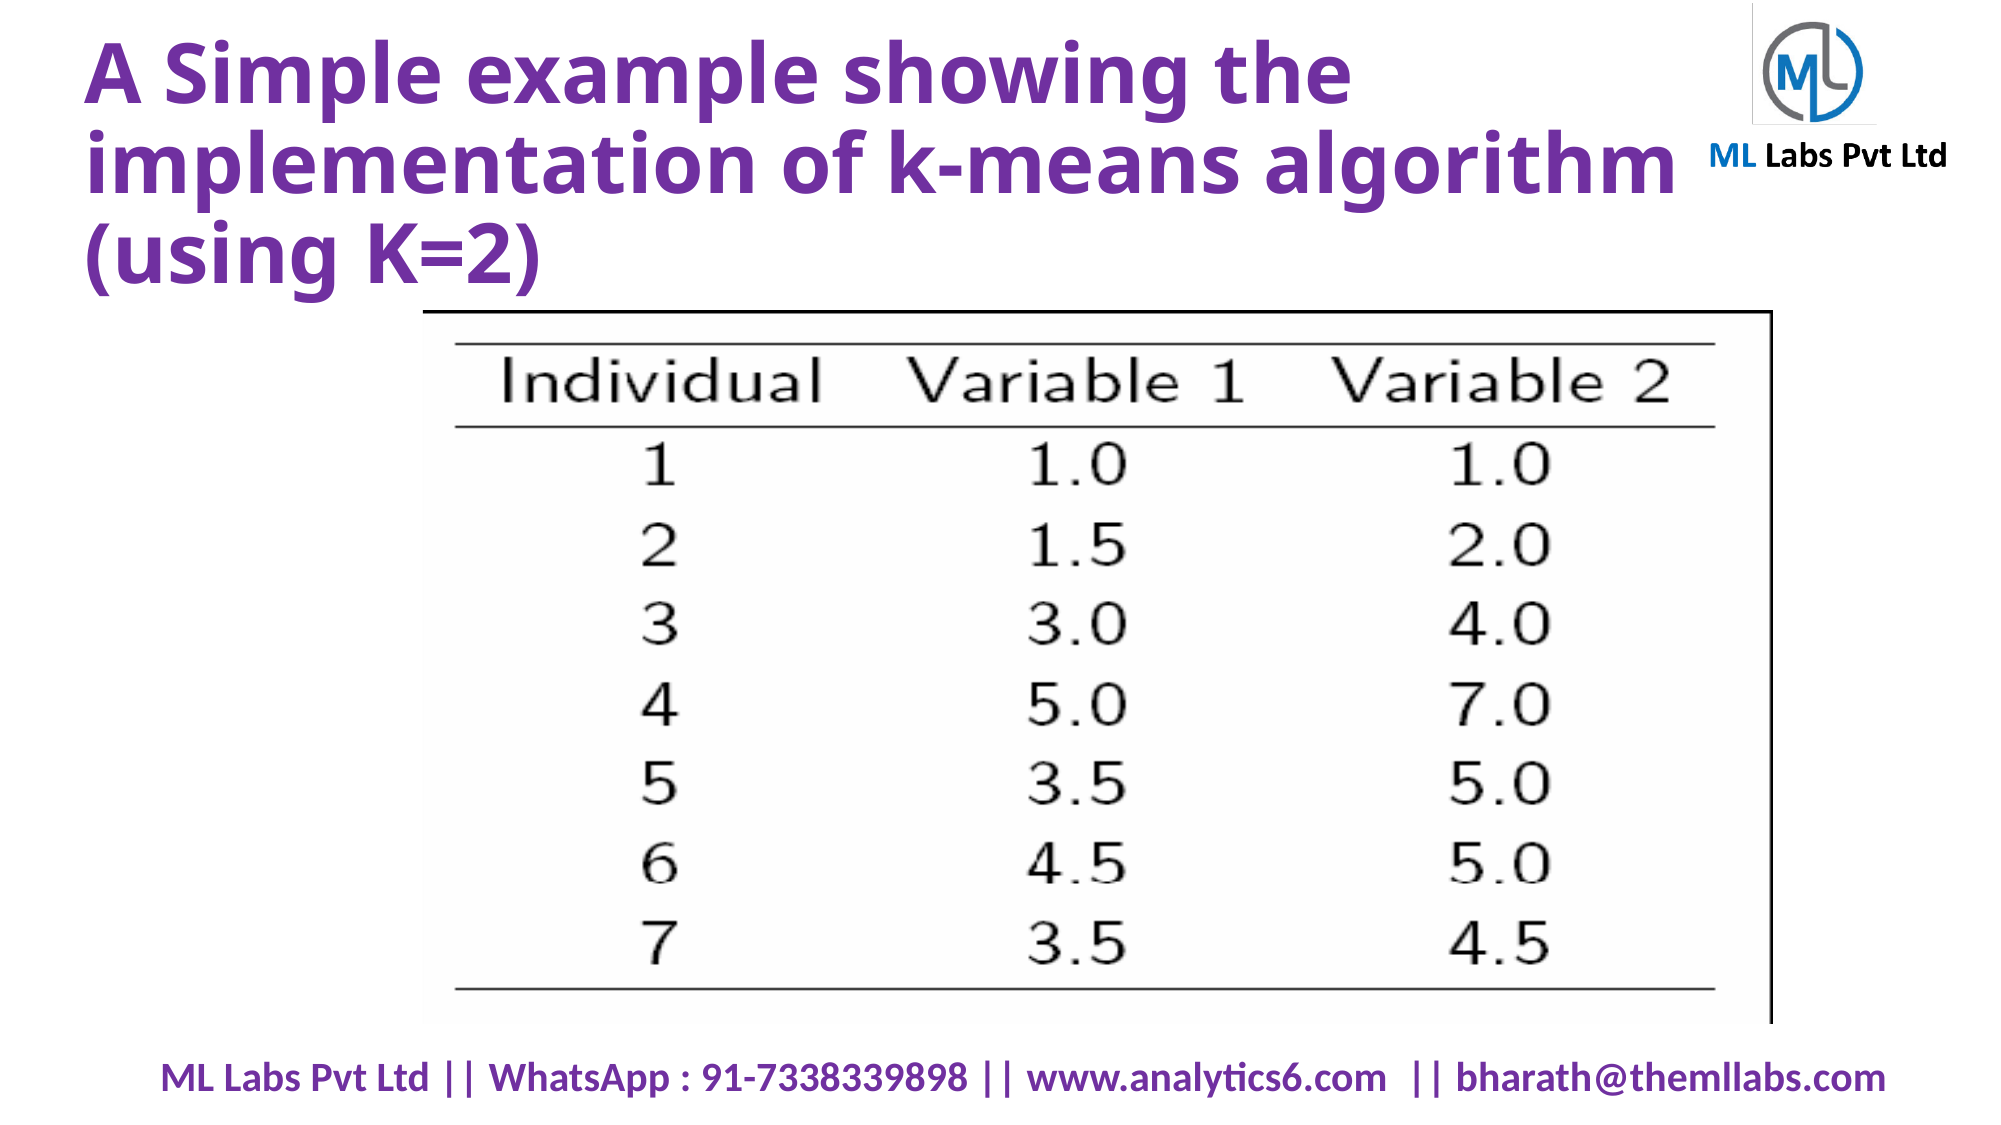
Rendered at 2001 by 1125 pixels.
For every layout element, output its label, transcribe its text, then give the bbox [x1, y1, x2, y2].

picture [1685, 3, 1970, 199]
picture [422, 310, 1773, 1024]
title A Simple example showing the implementation of k-means algorithm (using K=2) [69, 23, 1824, 311]
